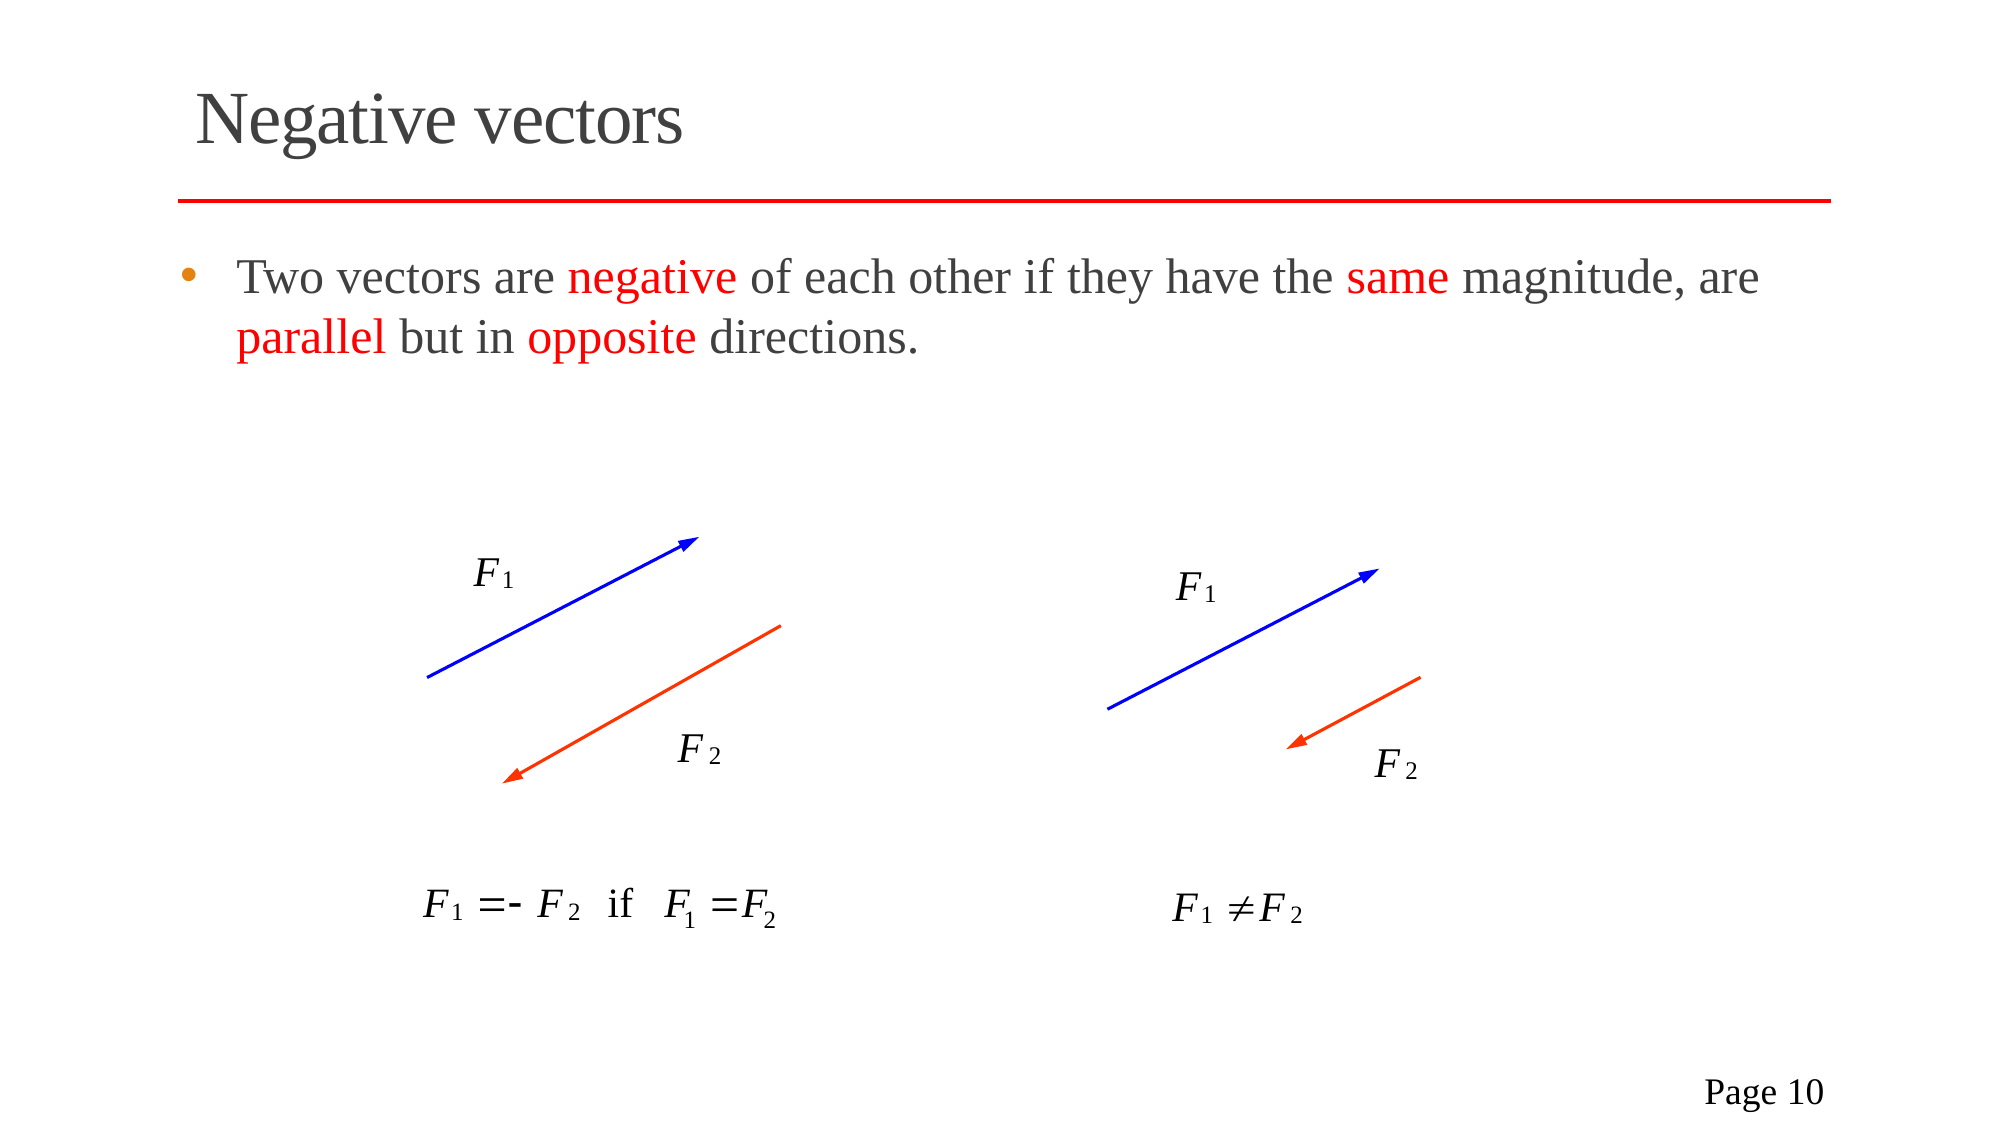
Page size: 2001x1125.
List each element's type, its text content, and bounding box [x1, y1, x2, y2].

slide_number Page 10 [1624, 1059, 1840, 1120]
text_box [249, 518, 1423, 936]
title Negative vectors [180, 47, 1830, 195]
list Two vectors are negative of each other if they have the same magnitude, are parallel but in opposite directions. [180, 236, 1834, 1004]
